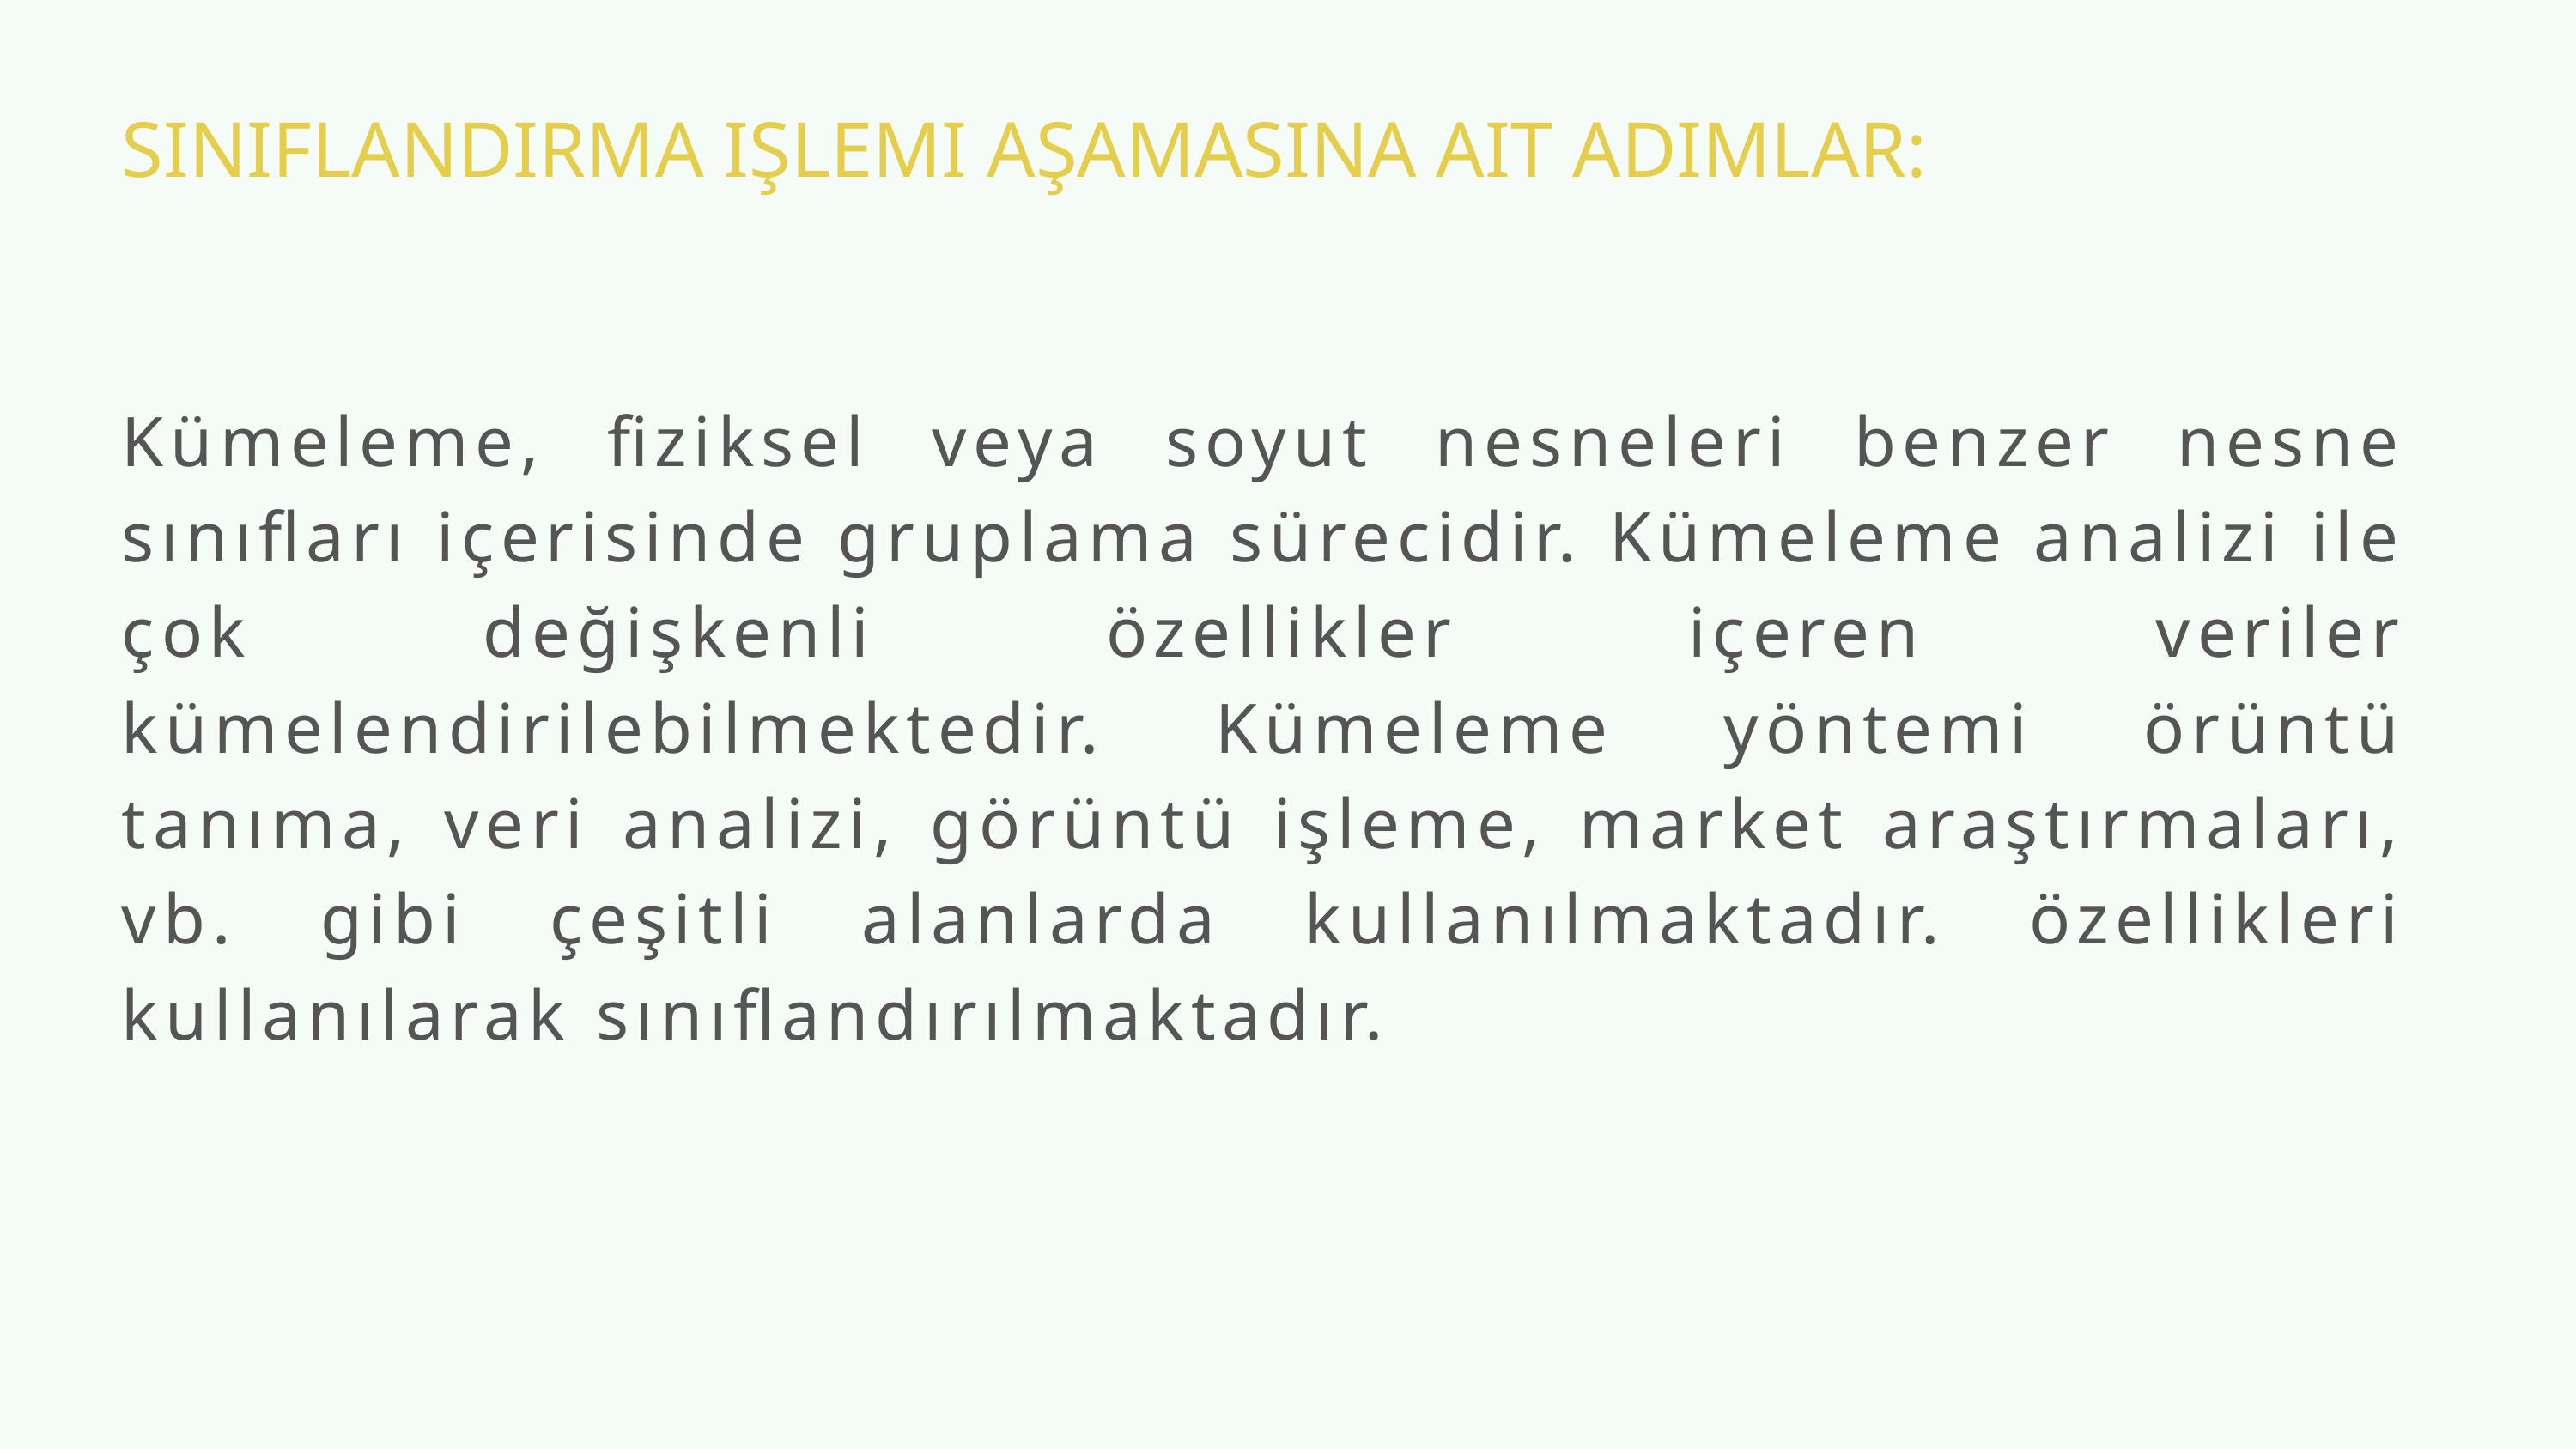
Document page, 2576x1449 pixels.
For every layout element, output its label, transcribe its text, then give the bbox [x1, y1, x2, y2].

text_box SINIFLANDIRMA IŞLEMI AŞAMASINA AIT ADIMLAR: [121, 100, 2409, 192]
text_box Kümeleme, fiziksel veya soyut nesneleri benzer nesne sınıfları içerisinde gruplama sürecidir. Kümeleme analizi ile çok değişkenli özellikler içeren veriler kümelendirilebilmektedir. Kümeleme yöntemi örüntü tanıma, veri analizi, görüntü işleme, market araştırmaları, vb. gibi çeşitli alanlarda kullanılmaktadır. özellikleri kullanılarak sınıflandırılmaktadır. [121, 384, 2409, 1053]
